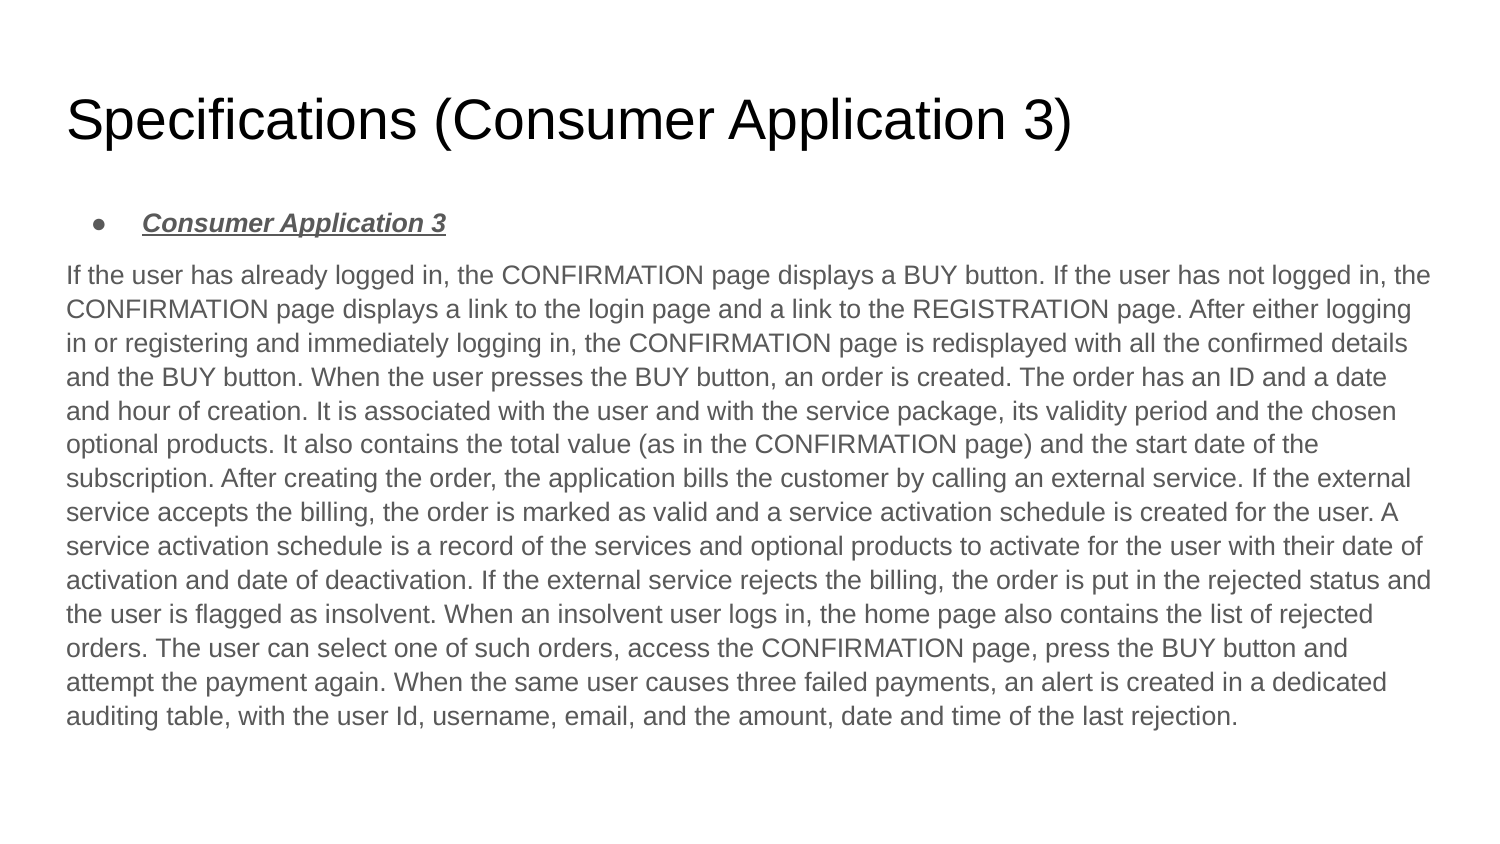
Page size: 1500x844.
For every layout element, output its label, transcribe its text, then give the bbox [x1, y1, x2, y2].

list Consumer Application 3 If the user has already logged in, the CONFIRMATION page displays a BUY button. If the user has not logged in, the CONFIRMATION page displays a link to the login page and a link to the REGISTRATION page. After either logging in or registering and immediately logging in, the CONFIRMATION page is redisplayed with all the confirmed details and the BUY button. When the user presses the BUY button, an order is created. The order has an ID and a date and hour of creation. It is associated with the user and with the service package, its validity period and the chosen optional products. It also contains the total value (as in the CONFIRMATION page) and the start date of the subscription. After creating the order, the application bills the customer by calling an external service. If the external service accepts the billing, the order is marked as valid and a service activation schedule is created for the user. A service activation schedule is a record of the services and optional products to activate for the user with their date of activation and date of deactivation. If the external service rejects the billing, the order is put in the rejected status and the user is flagged as insolvent. When an insolvent user logs in, the home page also contains the list of rejected orders. The user can select one of such orders, access the CONFIRMATION page, press the BUY button and attempt the payment again. When the same user causes three failed payments, an alert is created in a dedicated auditing table, with the user Id, username, email, and the amount, date and time of the last rejection. [51, 189, 1449, 750]
title Specifications (Consumer Application 3) [51, 72, 1449, 167]
